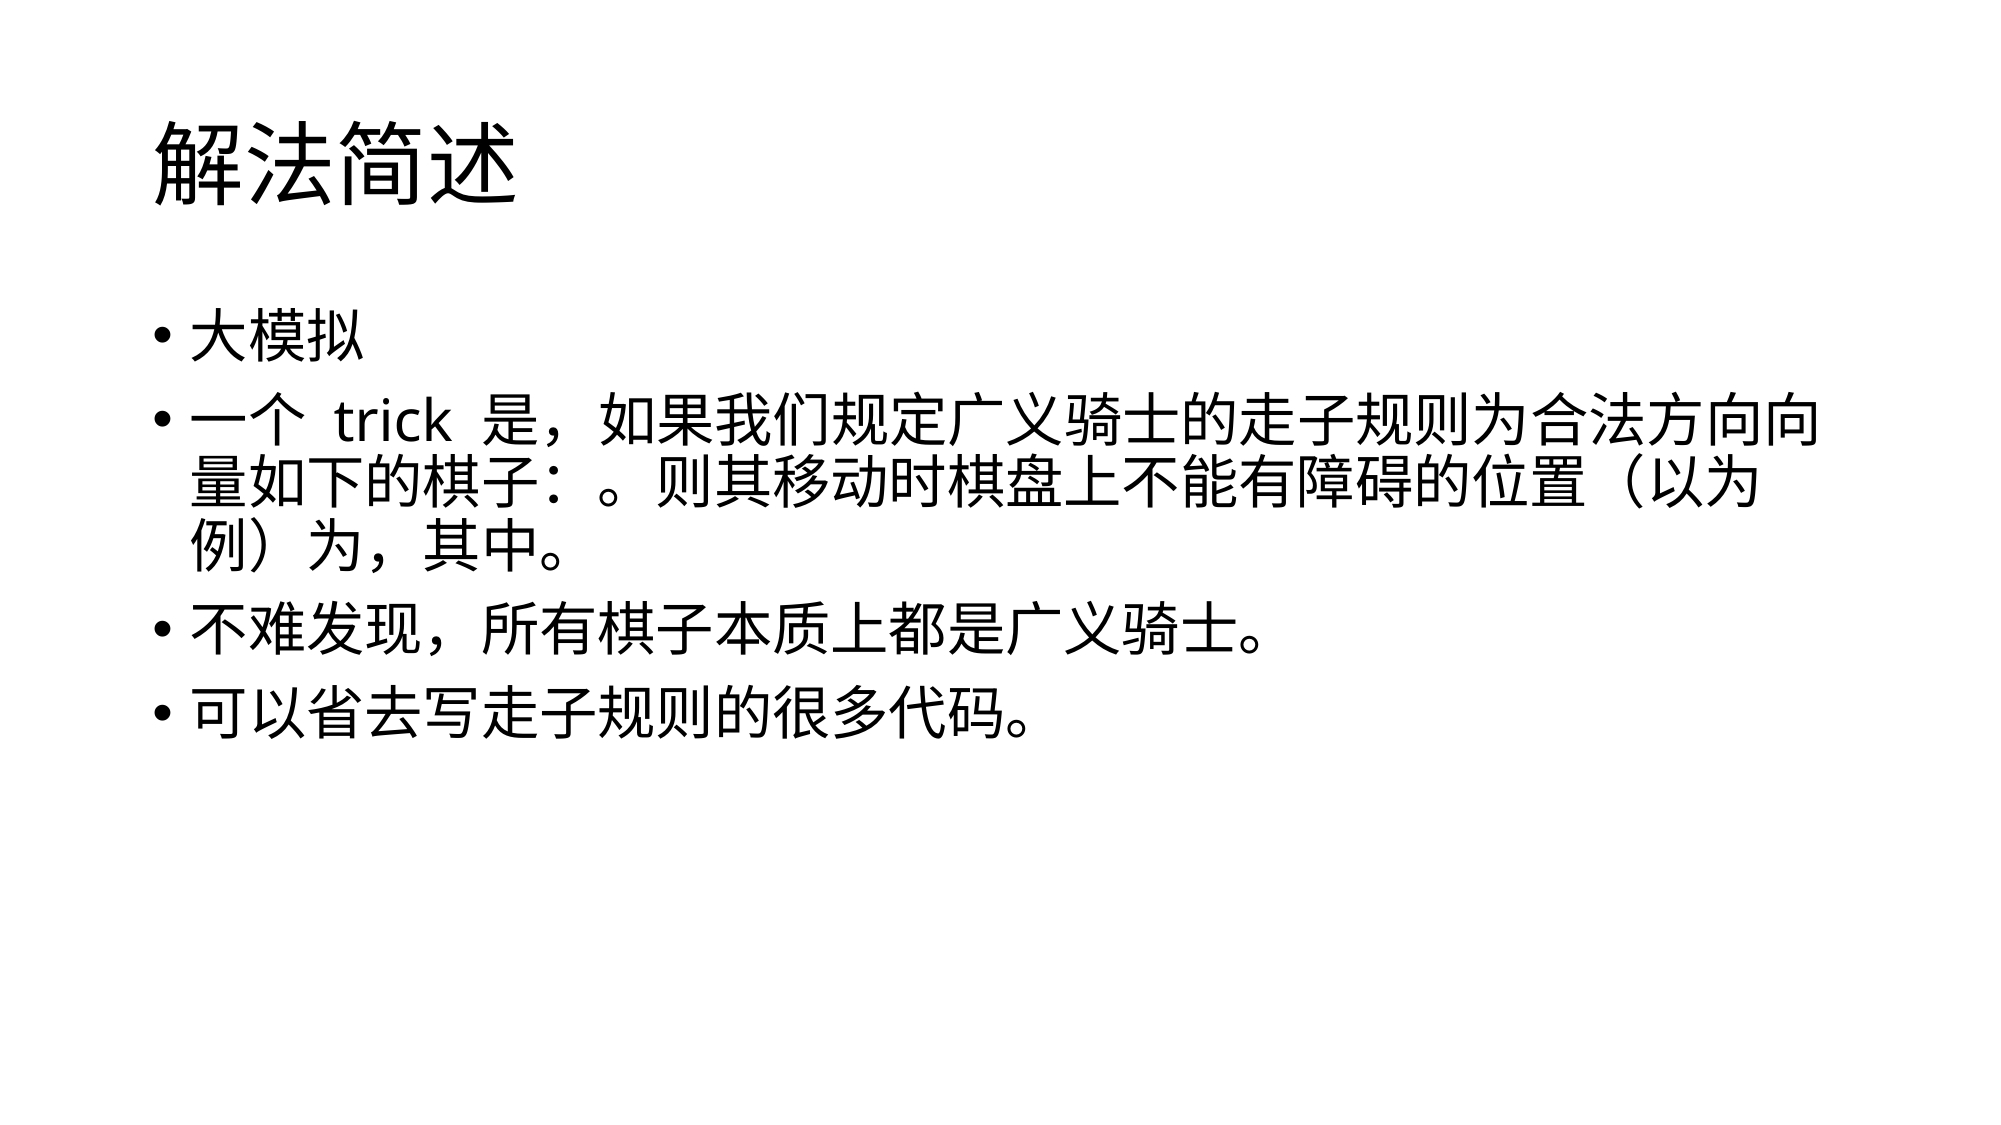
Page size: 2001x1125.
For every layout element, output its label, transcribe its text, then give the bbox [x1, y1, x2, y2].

title 解法简述 [137, 59, 1863, 278]
